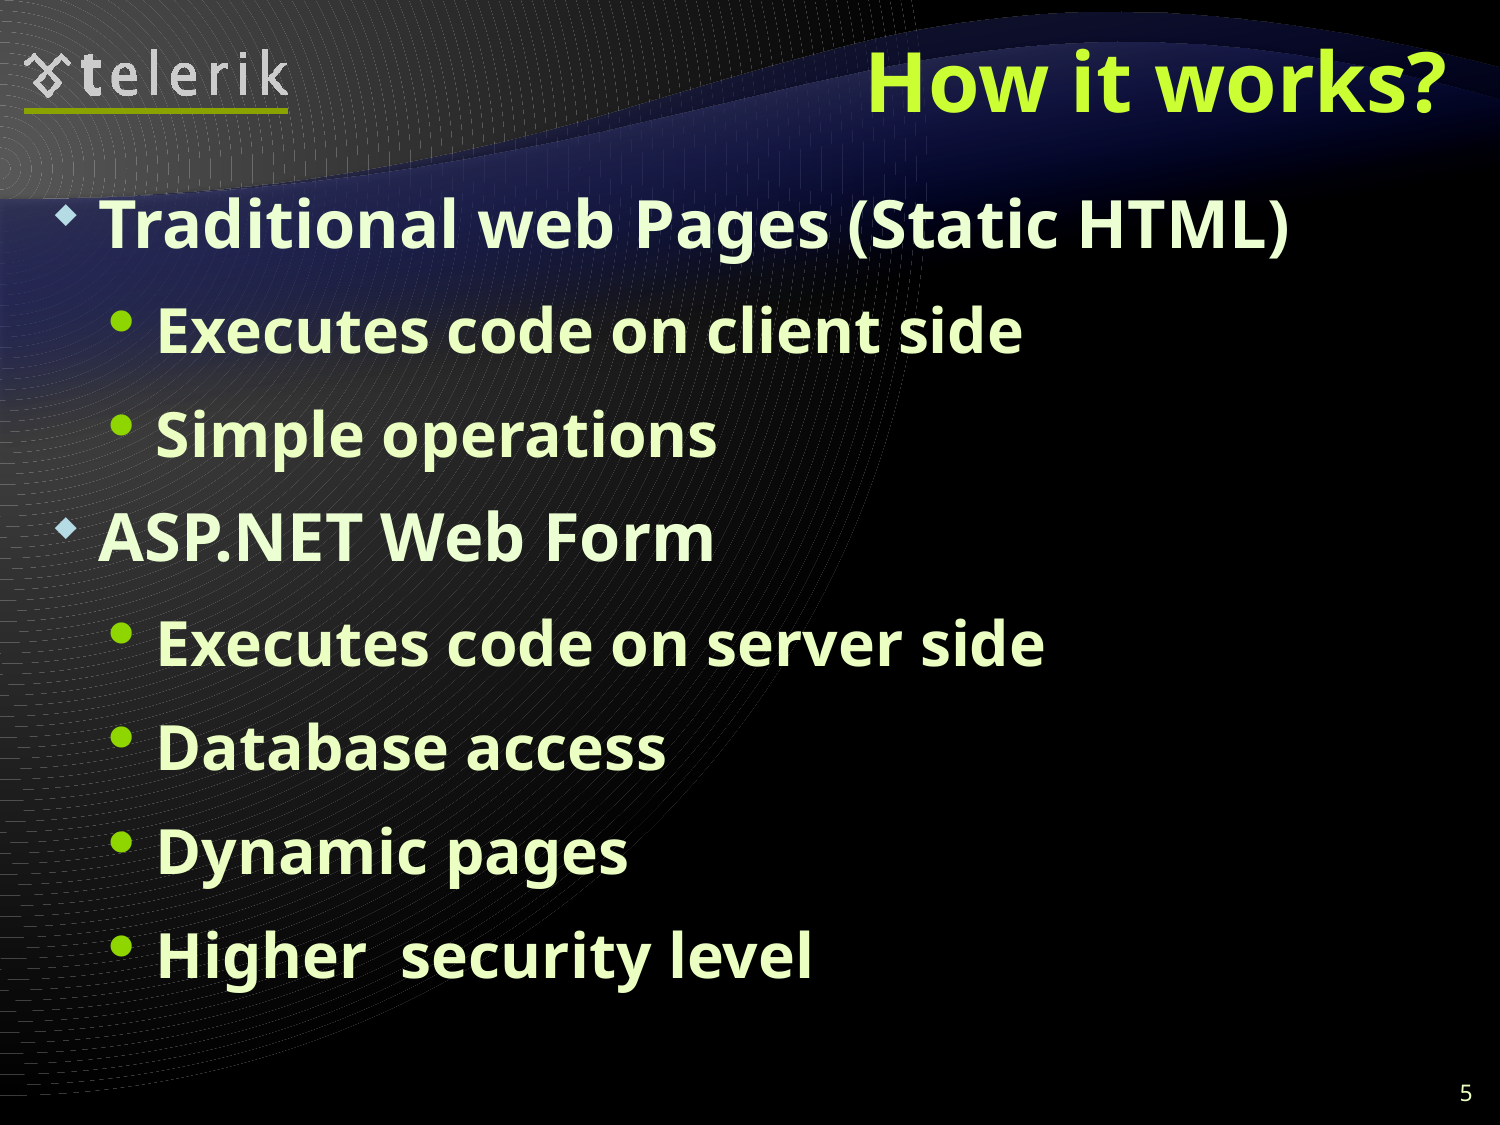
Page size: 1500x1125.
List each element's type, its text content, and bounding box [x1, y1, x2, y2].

slide_number 5 [1412, 1074, 1488, 1113]
picture [24, 49, 288, 114]
title How it works? [300, 12, 1463, 163]
list Traditional web Pages (Static HTML) Executes code on client side Simple operations ASP.NET Web Form Executes code on server side Database access Dynamic pages Higher security level [37, 174, 1463, 1100]
